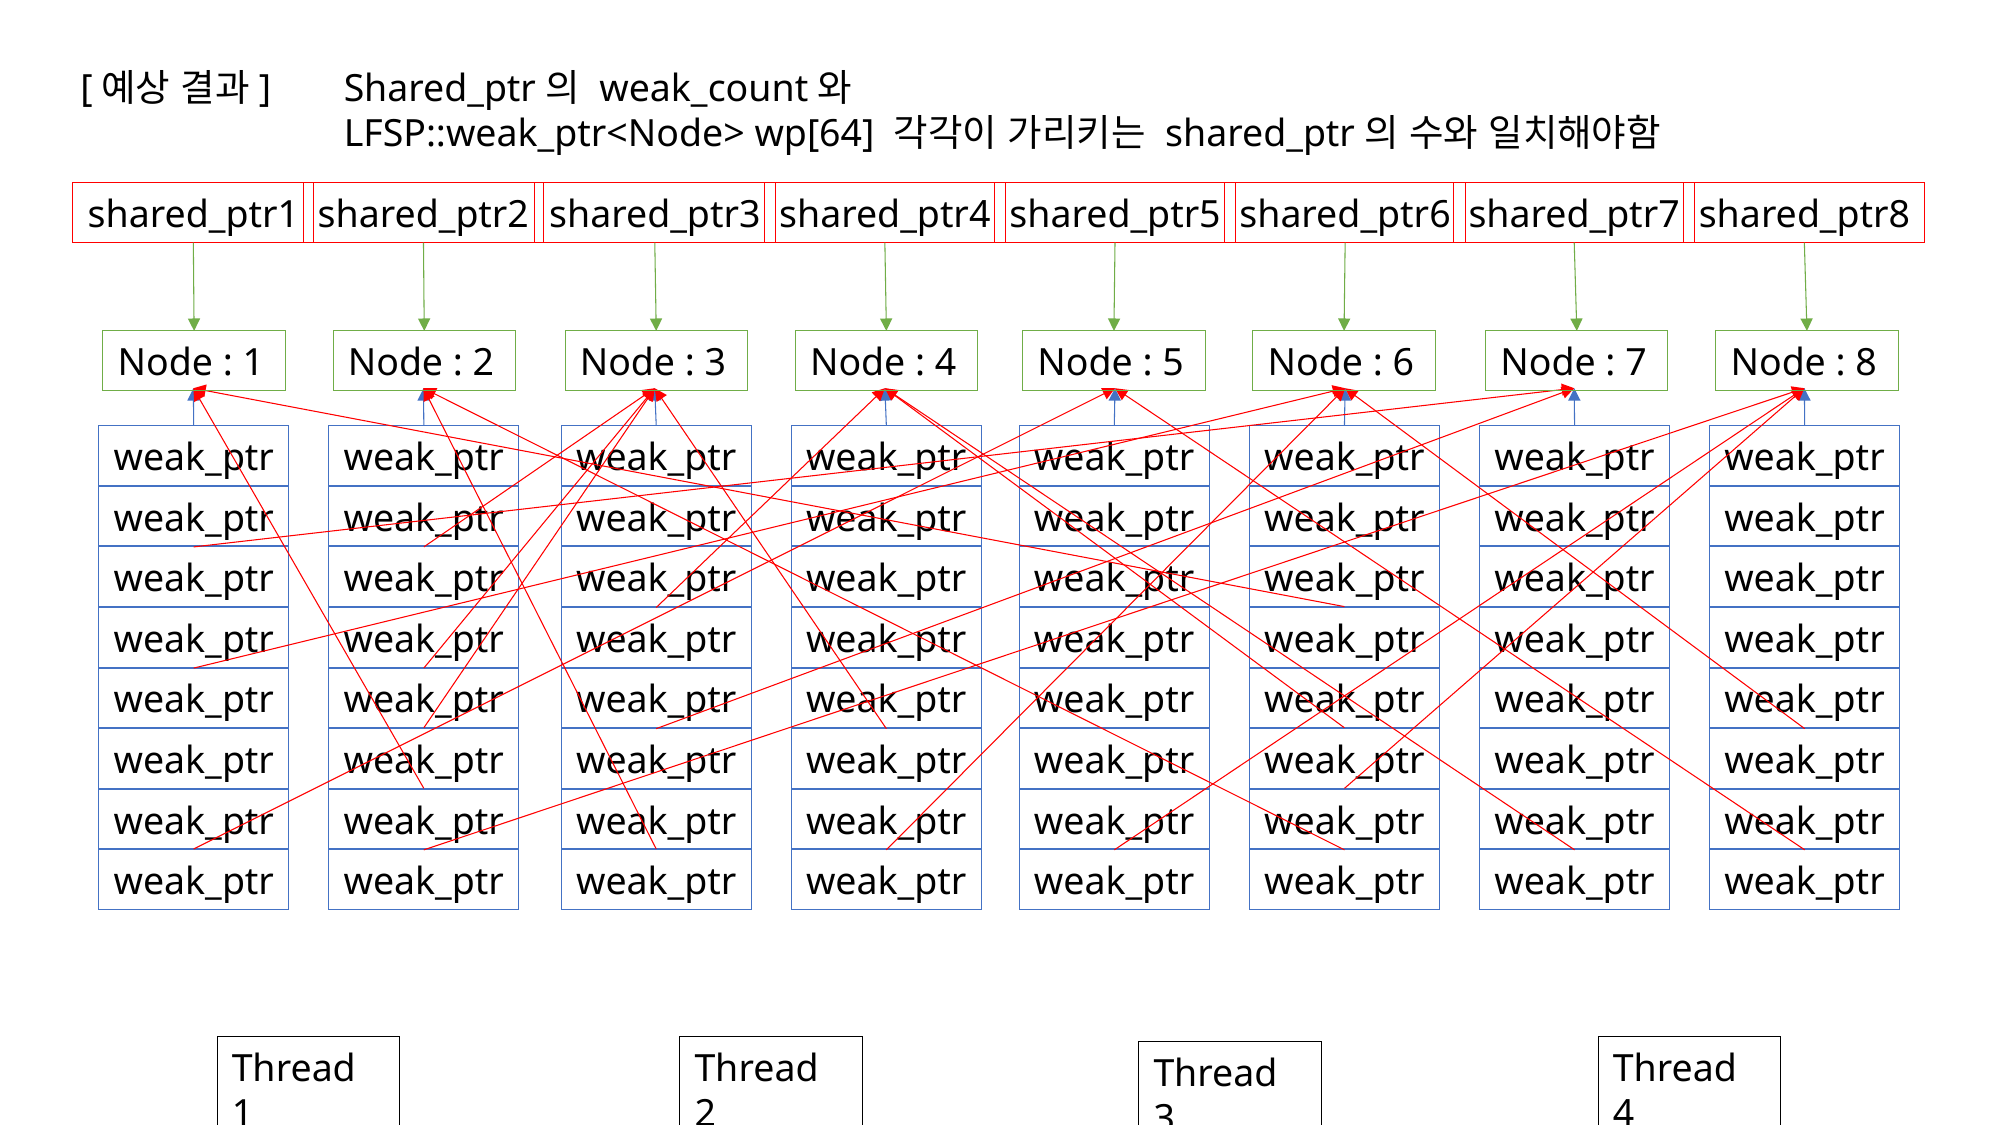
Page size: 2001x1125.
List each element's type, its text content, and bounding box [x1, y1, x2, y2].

text_box weak_ptr [1805, 425, 1900, 486]
text_box Node : 5 [1022, 330, 1206, 388]
text_box Thread 1 [217, 1036, 400, 1125]
text_box shared_ptr5 [994, 182, 1224, 243]
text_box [423, 388, 654, 729]
text_box Thread 3 [1138, 1041, 1322, 1125]
text_box weak_ptr [1805, 728, 1900, 789]
text_box weak_ptr [98, 668, 193, 728]
text_box shared_ptr8 [1683, 182, 1925, 243]
text_box weak_ptr [98, 546, 193, 607]
text_box weak_ptr [1805, 789, 1900, 849]
text_box shared_ptr3 [534, 182, 764, 243]
text_box weak_ptr [791, 850, 982, 910]
text_box weak_ptr [1805, 607, 1900, 668]
text_box shared_ptr7 [1453, 182, 1683, 243]
text_box shared_ptr2 [303, 182, 534, 243]
text_box [예상 결과] [65, 56, 286, 117]
text_box Thread 2 [679, 1036, 863, 1125]
text_box Thread 4 [1598, 1036, 1781, 1125]
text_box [654, 388, 887, 729]
text_box weak_ptr [1805, 668, 1900, 728]
text_box Node : 2 [333, 330, 516, 388]
text_box weak_ptr [561, 850, 752, 910]
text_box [193, 388, 423, 608]
text_box Node : 8 [1715, 330, 1899, 391]
text_box weak_ptr [1249, 850, 1440, 910]
text_box shared_ptr4 [764, 182, 994, 243]
text_box weak_ptr [98, 425, 193, 486]
text_box Node : 3 [565, 330, 748, 388]
text_box weak_ptr [98, 486, 193, 546]
text_box weak_ptr [98, 728, 193, 789]
text_box Node : 6 [1252, 330, 1436, 388]
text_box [1344, 388, 1805, 790]
text_box weak_ptr [1805, 486, 1900, 546]
text_box shared_ptr1 [72, 182, 303, 243]
text_box weak_ptr [98, 789, 193, 849]
text_box weak_ptr [328, 850, 519, 910]
text_box weak_ptr [98, 607, 193, 668]
text_box weak_ptr [1479, 850, 1670, 910]
text_box Node : 7 [1485, 330, 1668, 388]
text_box shared_ptr6 [1224, 182, 1453, 243]
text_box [1114, 388, 1805, 850]
text_box Shared_ptr의 weak_count와 LFSP::weak_ptr<Node> wp[64] 각각이 가리키는 shared_ptr의 수와 일치해야함 [329, 56, 1677, 182]
text_box weak_ptr [98, 849, 289, 910]
text_box weak_ptr [1709, 849, 1900, 910]
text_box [193, 608, 423, 850]
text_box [423, 388, 1114, 850]
text_box Node : 4 [795, 330, 978, 388]
text_box Node : 1 [102, 330, 286, 391]
text_box weak_ptr [1805, 546, 1900, 607]
text_box weak_ptr [1019, 850, 1210, 910]
